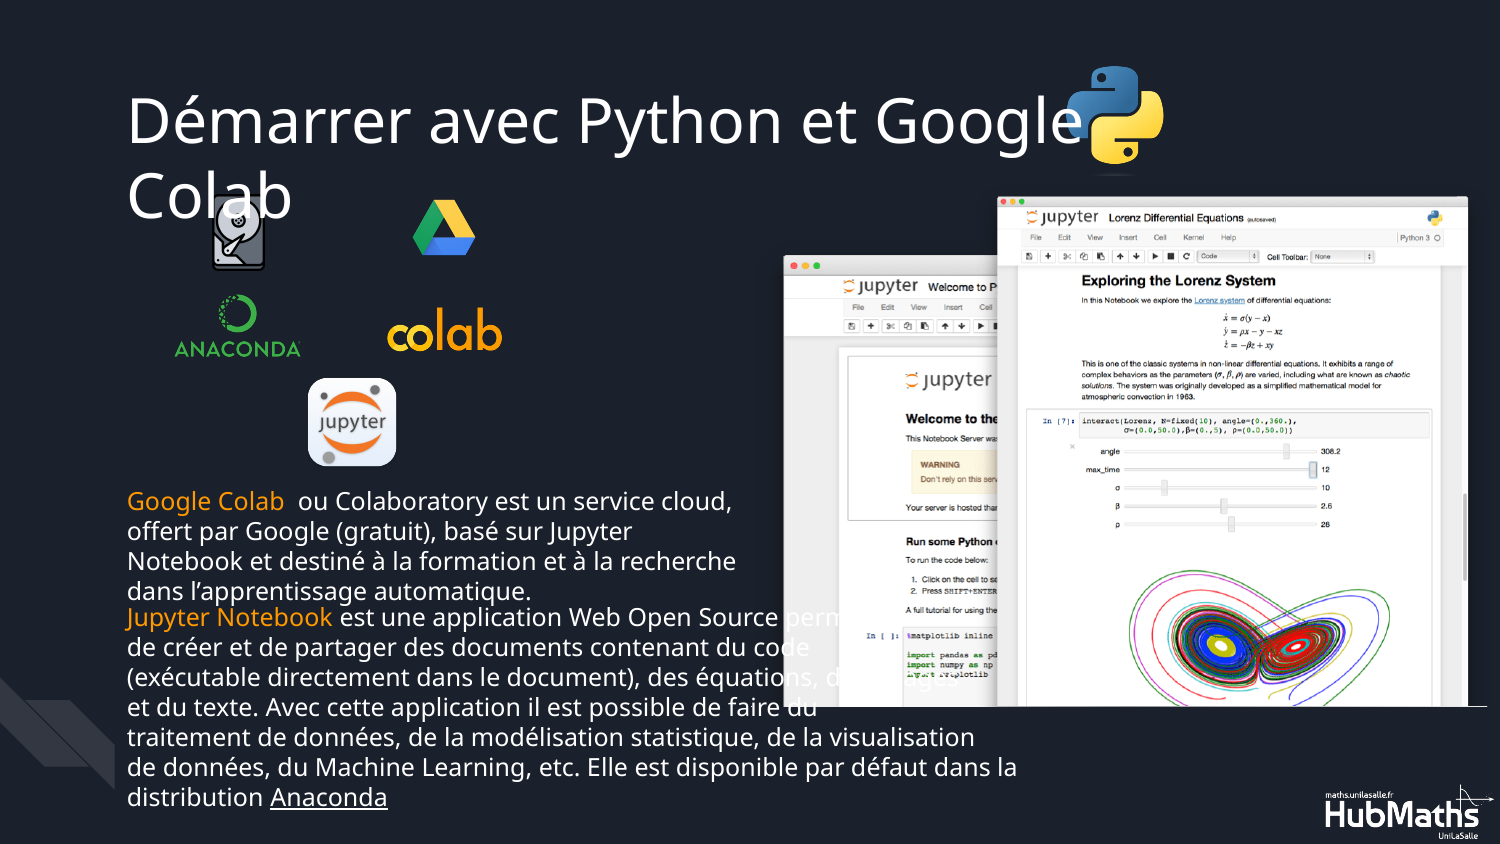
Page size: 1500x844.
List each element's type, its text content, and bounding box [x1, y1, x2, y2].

picture [200, 194, 277, 271]
picture [173, 293, 304, 359]
text_box Google Colab ou Colaboratory est un service cloud, offert par Google (gratuit), basé sur Jupyter Notebook et destiné à la formation et à la recherche dans l’apprentissage automatique. [111, 470, 745, 586]
picture [411, 194, 478, 261]
title Démarrer avec Python et Google Colab [111, 66, 1064, 195]
picture [1066, 65, 1167, 176]
picture [1319, 777, 1500, 844]
text_box Jupyter Notebook est une application Web Open Source permettant de créer et de partager des documents contenant du code (exécutable directement dans le document), des équations, des images et du texte. Avec cette application il est possible de faire du traitement de données, de la modélisation statistique, de la visualisation de données, du Machine Learning, etc. Elle est disponible par défaut dans la distribution Anaconda [111, 586, 1051, 831]
picture [296, 366, 407, 477]
picture [370, 298, 518, 364]
picture [750, 183, 1490, 708]
